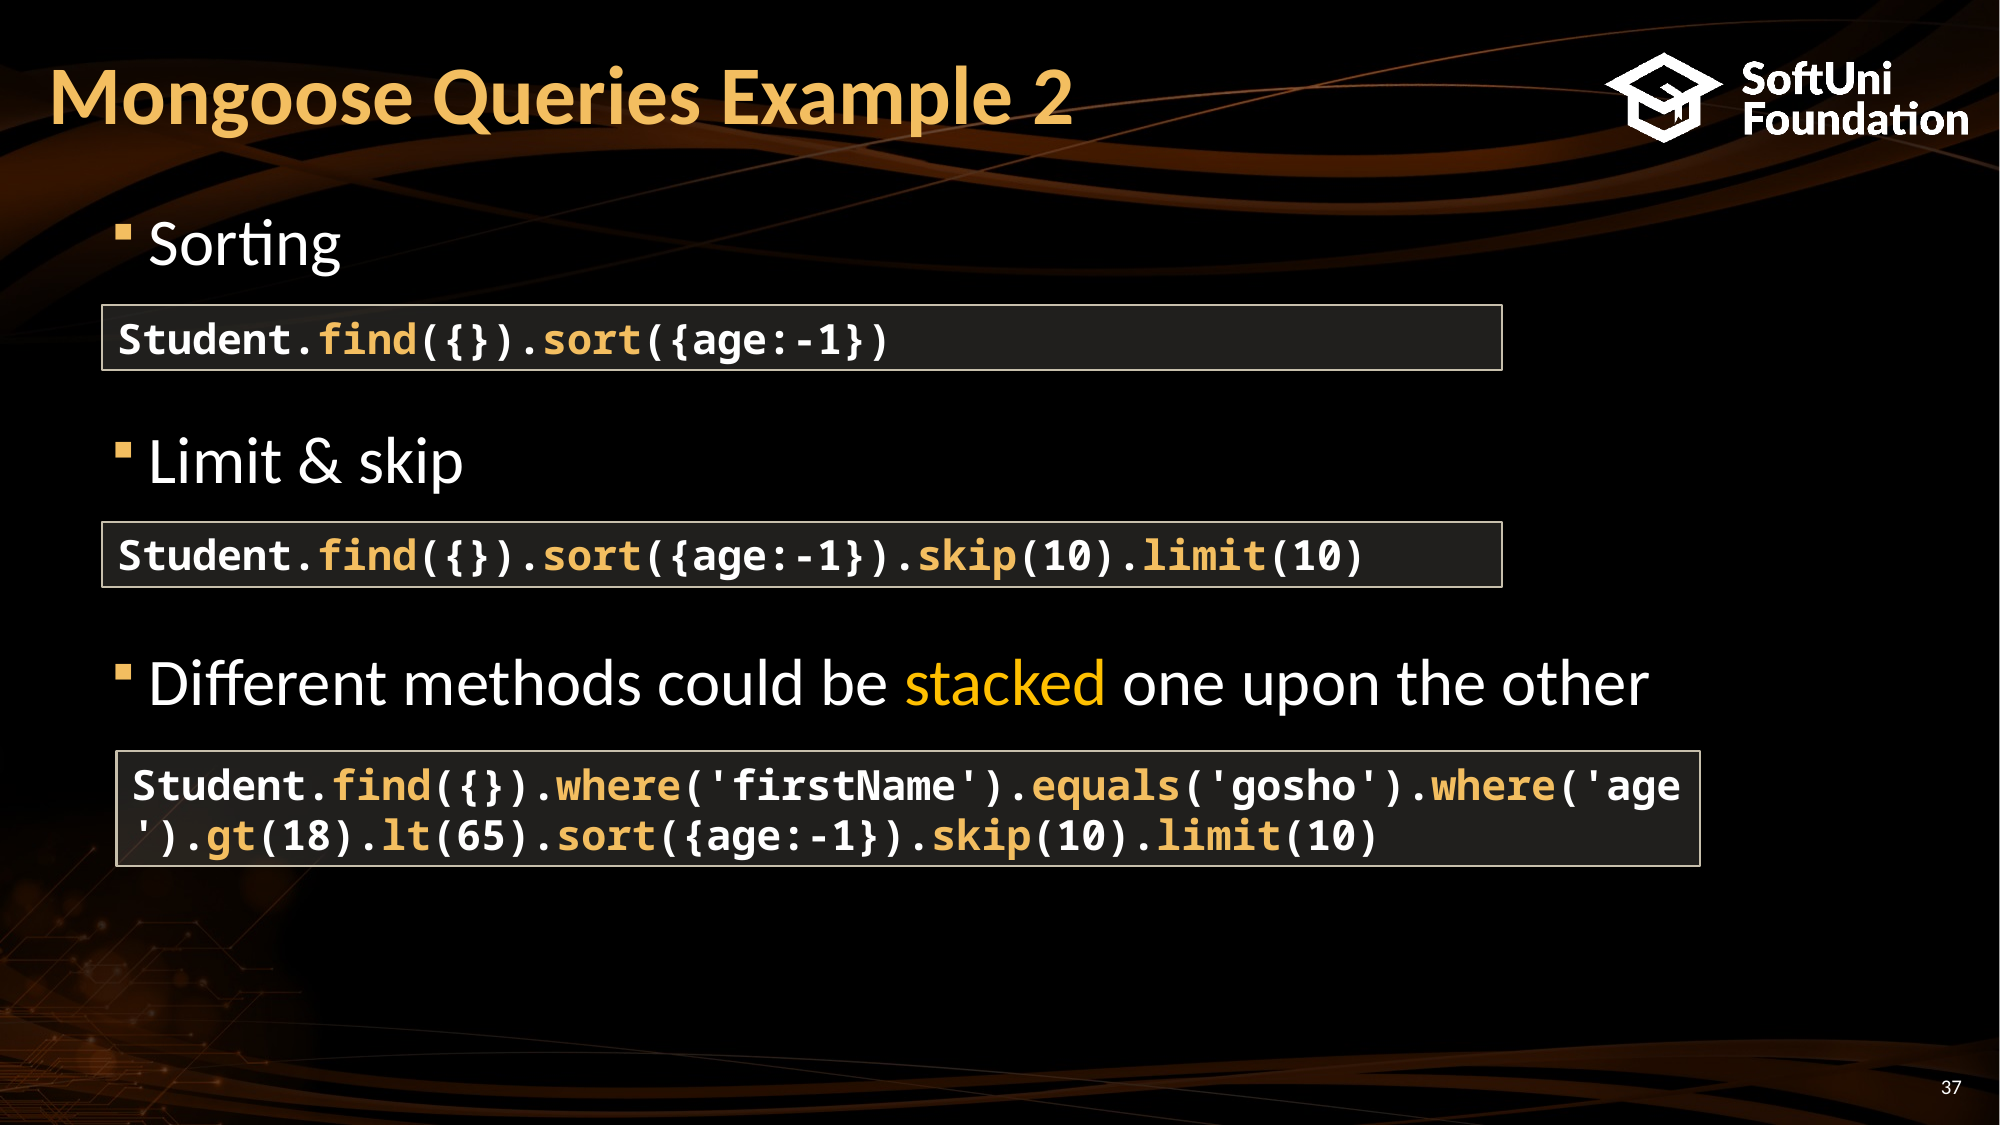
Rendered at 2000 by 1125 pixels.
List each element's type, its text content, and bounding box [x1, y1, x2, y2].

picture [0, 0, 2000, 1125]
text_box Student.find({}).where('firstName').equals('gosho').where('age').gt(18).lt(65).sort({age:-1}).skip(10).limit(10) [116, 751, 1700, 866]
text_box Student.find({}).sort({age:-1}).skip(10).limit(10) [102, 521, 1503, 587]
title Mongoose Queries Example 2 [30, 6, 1602, 189]
text_box Student.find({}).sort({age:-1}) [102, 305, 1503, 371]
list Sorting Limit & skip Different methods could be stacked one upon the other [31, 188, 1968, 1103]
